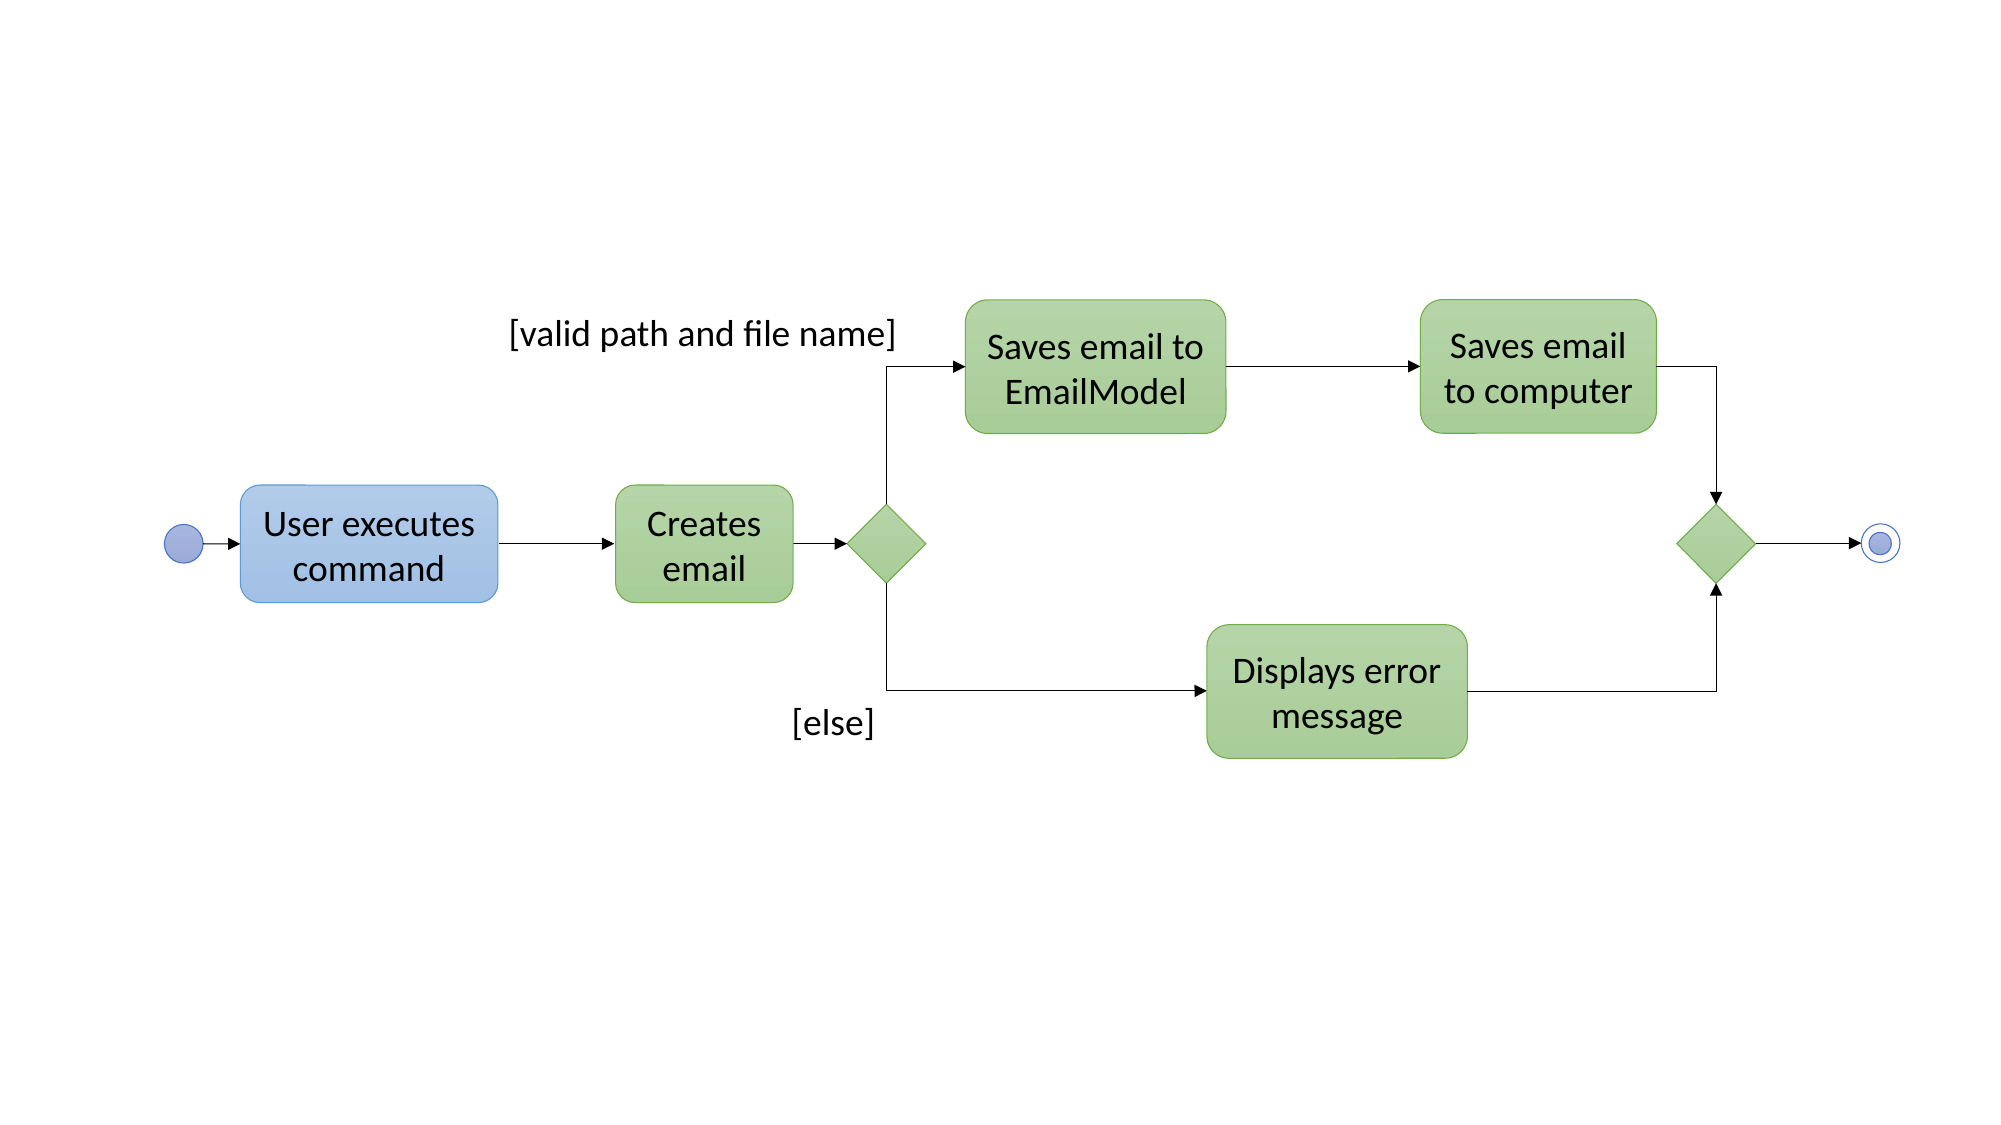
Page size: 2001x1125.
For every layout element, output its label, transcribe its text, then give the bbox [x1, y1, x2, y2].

text_box Displays error message [1206, 624, 1468, 759]
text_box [1467, 583, 1717, 692]
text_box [857, 395, 995, 476]
text_box [valid path and file name] [493, 302, 917, 362]
text_box [else] [776, 690, 917, 751]
text_box [846, 503, 927, 584]
text_box [1676, 504, 1757, 584]
text_box Creates email [614, 484, 794, 604]
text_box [1861, 523, 1900, 563]
text_box User executes command [239, 484, 499, 604]
text_box [163, 523, 204, 564]
text_box Saves email to EmailModel [964, 299, 1227, 435]
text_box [1656, 366, 1717, 505]
text_box Saves email to computer [1419, 299, 1657, 434]
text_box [992, 476, 1101, 798]
